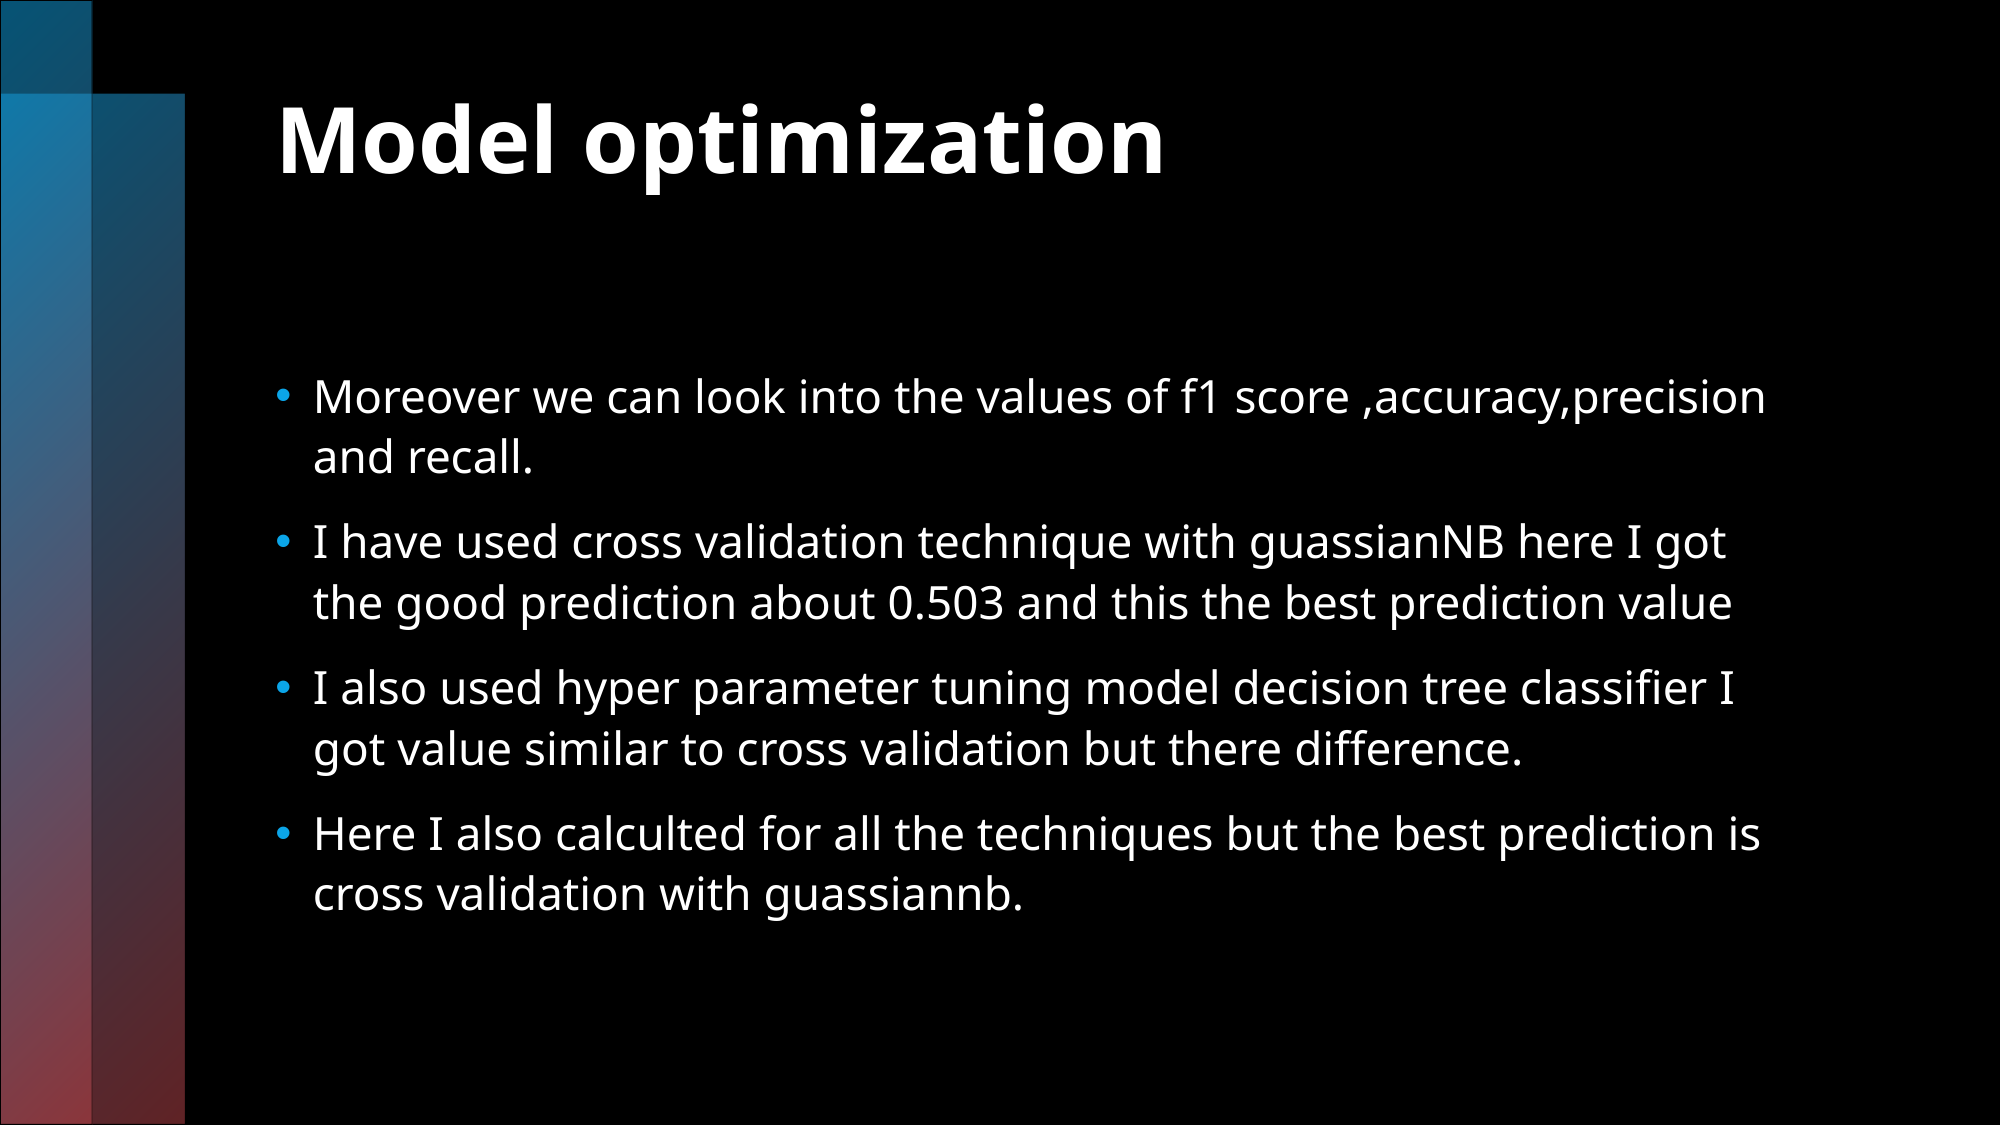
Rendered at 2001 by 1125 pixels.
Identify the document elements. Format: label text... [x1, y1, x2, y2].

list Moreover we can look into the values of f1 score ,accuracy,precision and recall. I have used cross validation technique with guassianNB here I got the good prediction about 0.503 and this the best prediction value I also used hyper parameter tuning model decision tree classifier I got value similar to cross validation but there difference. Here I also calculted for all the techniques but the best prediction is cross validation with guassiannb. [260, 354, 1817, 999]
title Model optimization [260, 74, 1817, 329]
